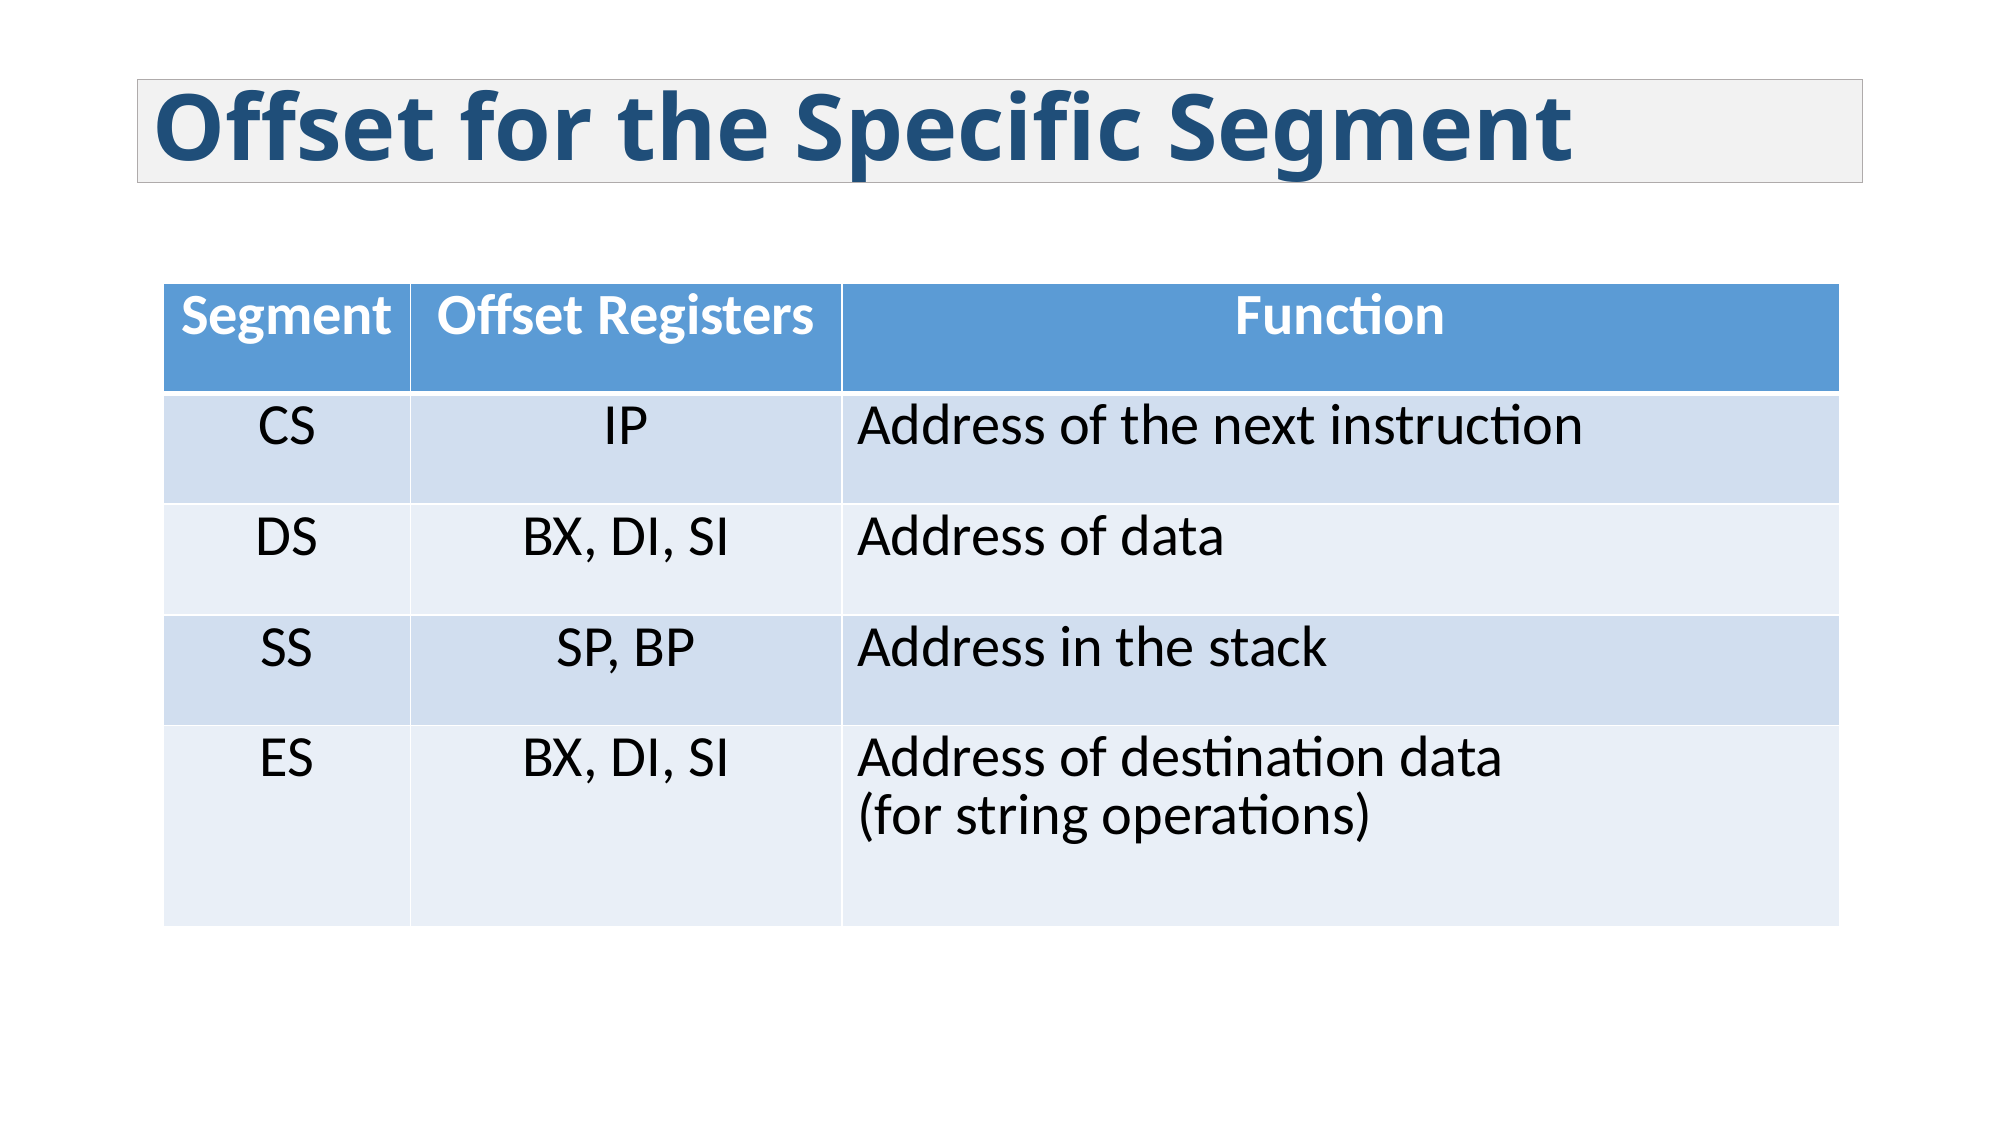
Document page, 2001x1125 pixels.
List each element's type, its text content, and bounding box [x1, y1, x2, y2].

table_cell SS [164, 616, 410, 725]
table_cell SP, BP [411, 616, 841, 725]
table_cell BX, DI, SI [411, 505, 841, 614]
table_cell Address of data [843, 505, 1839, 614]
table_header Function [843, 284, 1839, 391]
table_cell Address of the next instruction [843, 396, 1839, 503]
table_cell Address in the stack [843, 616, 1839, 725]
table_cell CS [164, 396, 410, 503]
table_header Offset Registers [411, 284, 841, 391]
table_cell IP [411, 396, 841, 503]
table_header Segment [164, 284, 410, 391]
table_cell Address of destination data (for string operations) [843, 726, 1839, 926]
table_cell ES [164, 726, 410, 926]
table_cell DS [164, 505, 410, 614]
text_box Offset for the Specific Segment [137, 79, 1863, 183]
table_cell BX, DI, SI [411, 726, 841, 926]
